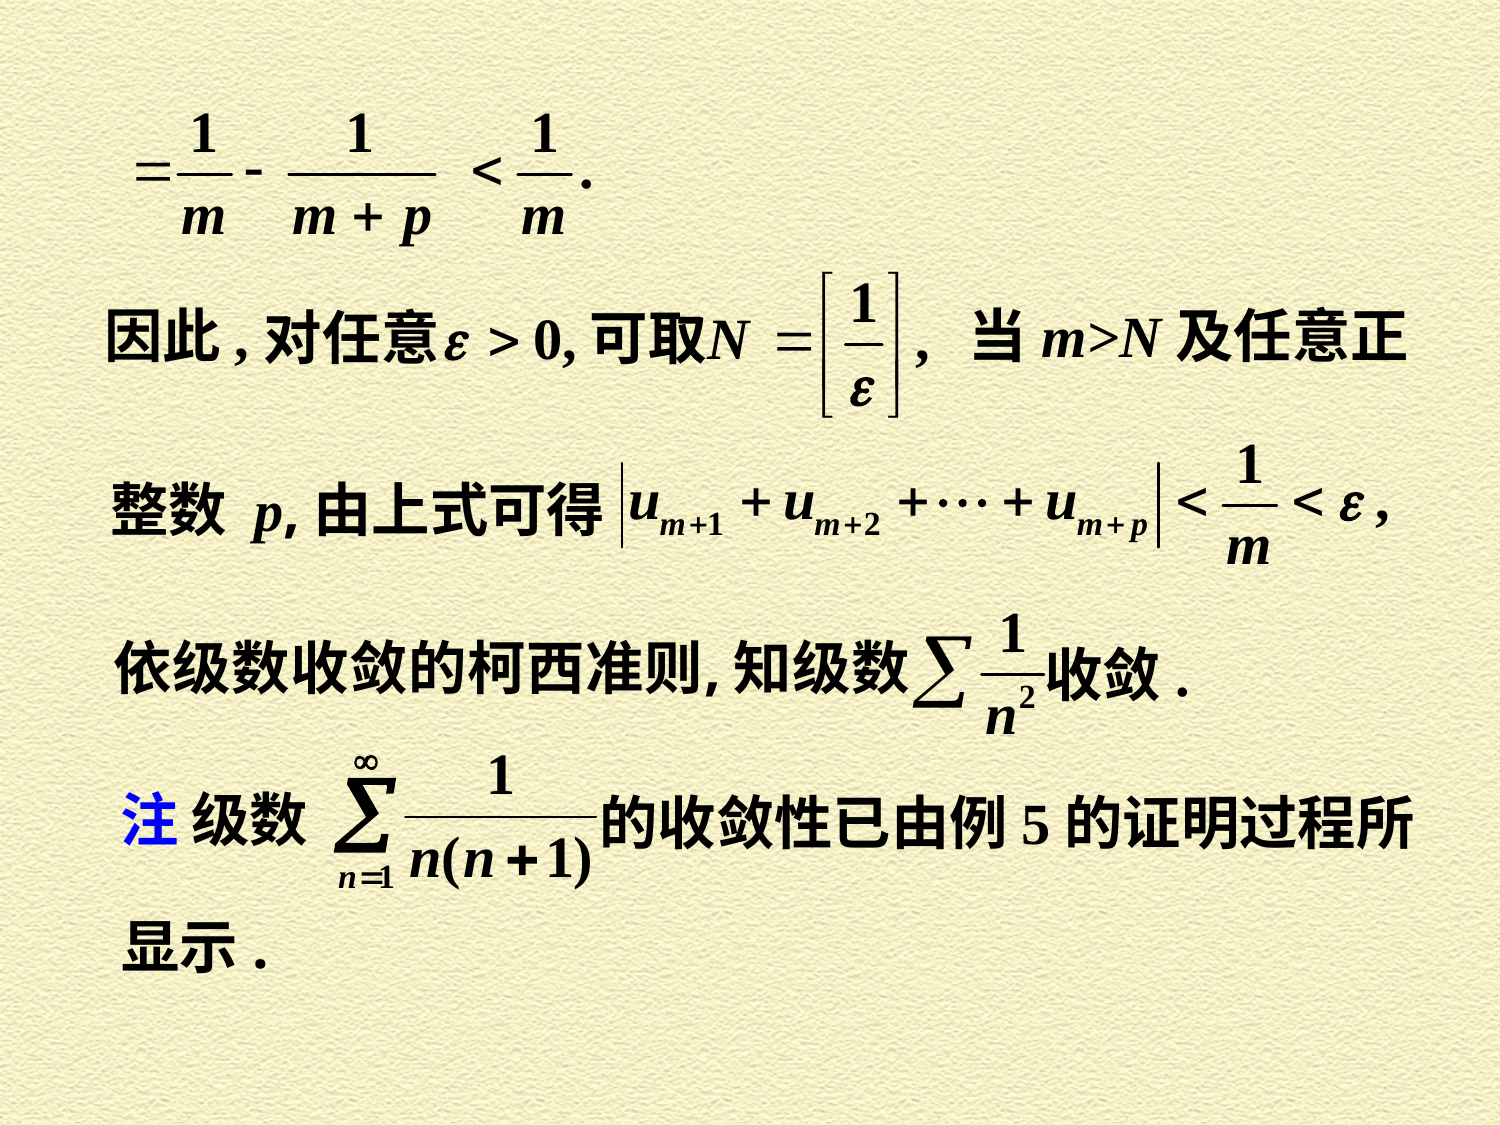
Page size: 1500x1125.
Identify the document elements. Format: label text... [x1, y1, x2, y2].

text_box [112, 597, 1204, 739]
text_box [105, 739, 1424, 895]
picture [0, 0, 1500, 1125]
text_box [95, 267, 1438, 422]
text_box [100, 432, 1392, 572]
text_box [127, 101, 595, 252]
text_box 显示. [106, 902, 299, 988]
